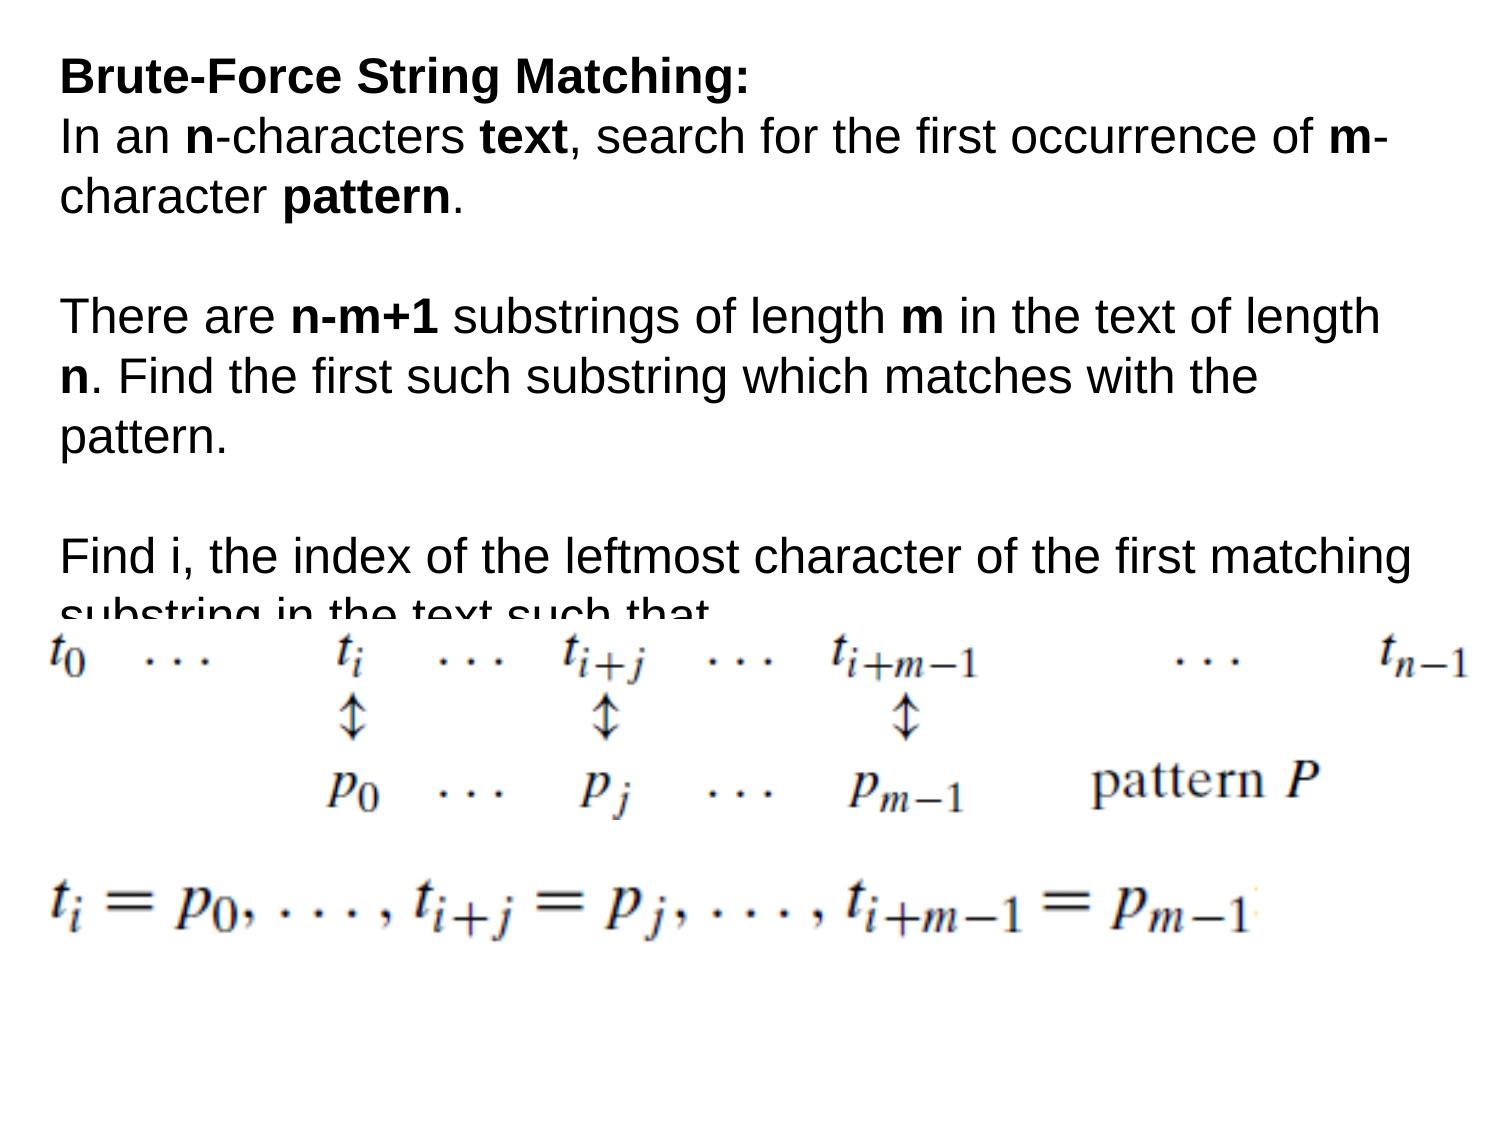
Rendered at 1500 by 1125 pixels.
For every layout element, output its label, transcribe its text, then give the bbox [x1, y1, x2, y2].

picture [44, 855, 1258, 948]
text_box Brute-Force String Matching: In an n-characters text, search for the first occurrence of m-character pattern. There are n-m+1 substrings of length m in the text of length n. Find the first such substring which matches with the pattern. Find i, the index of the leftmost character of the first matching substring in the text such that [44, 28, 1455, 619]
picture [44, 619, 1475, 820]
